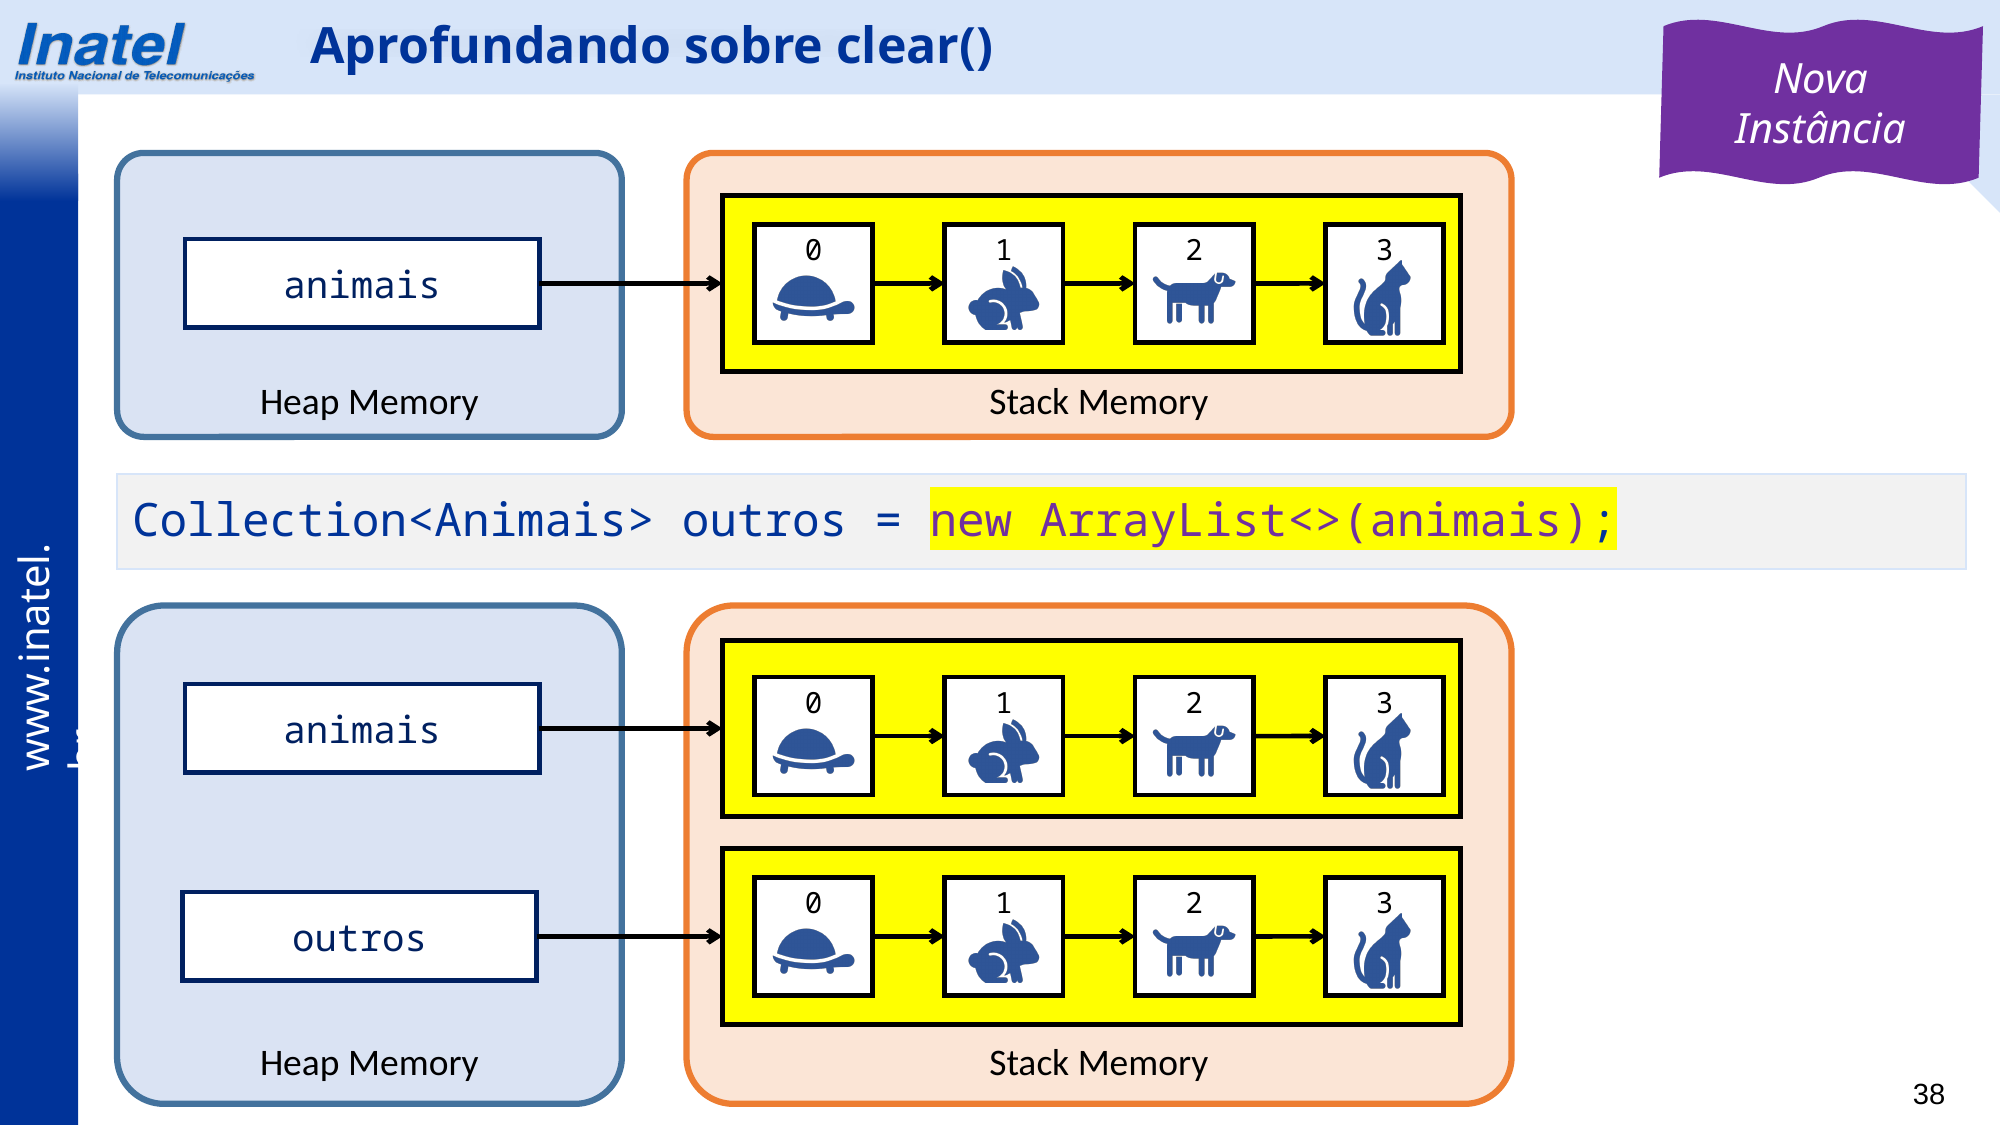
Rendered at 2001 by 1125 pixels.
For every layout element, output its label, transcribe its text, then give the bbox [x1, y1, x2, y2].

picture [12, 20, 258, 85]
text_box 3 [1324, 223, 1445, 343]
picture [959, 906, 1049, 996]
text_box [721, 639, 1462, 818]
text_box [721, 194, 1462, 372]
text_box 2 [1134, 223, 1254, 343]
picture [1338, 253, 1427, 343]
text_box [721, 847, 1462, 1025]
picture [1149, 253, 1239, 343]
text_box 1 [944, 876, 1064, 996]
text_box 3 [1324, 676, 1445, 796]
text_box 1 [944, 223, 1064, 343]
text_box Nova Instância [1658, 18, 1985, 186]
picture [769, 253, 858, 343]
text_box animais [184, 238, 540, 329]
picture [769, 706, 858, 796]
picture [1338, 906, 1427, 996]
picture [1338, 706, 1427, 796]
picture [769, 906, 858, 996]
picture [1149, 906, 1239, 996]
text_box outros [181, 891, 538, 982]
picture [1149, 706, 1239, 796]
text_box [1968, 96, 2000, 215]
text_box animais [184, 683, 540, 774]
text_box 0 [753, 223, 874, 343]
text_box Collection<Animais> outros = new ArrayList<>(animais); [116, 473, 1967, 570]
text_box 2 [1134, 676, 1254, 796]
text_box 1 [944, 676, 1064, 796]
text_box 0 [753, 676, 874, 796]
text_box Aprofundando sobre clear() [295, 0, 2000, 96]
text_box 0 [753, 876, 874, 996]
text_box Stack Memory [685, 604, 1513, 1105]
text_box Heap Memory [116, 151, 623, 438]
picture [959, 253, 1049, 343]
text_box Heap Memory [116, 604, 623, 1105]
text_box 2 [1134, 876, 1254, 996]
picture [959, 706, 1049, 796]
text_box 3 [1324, 876, 1445, 996]
text_box Stack Memory [685, 151, 1513, 438]
